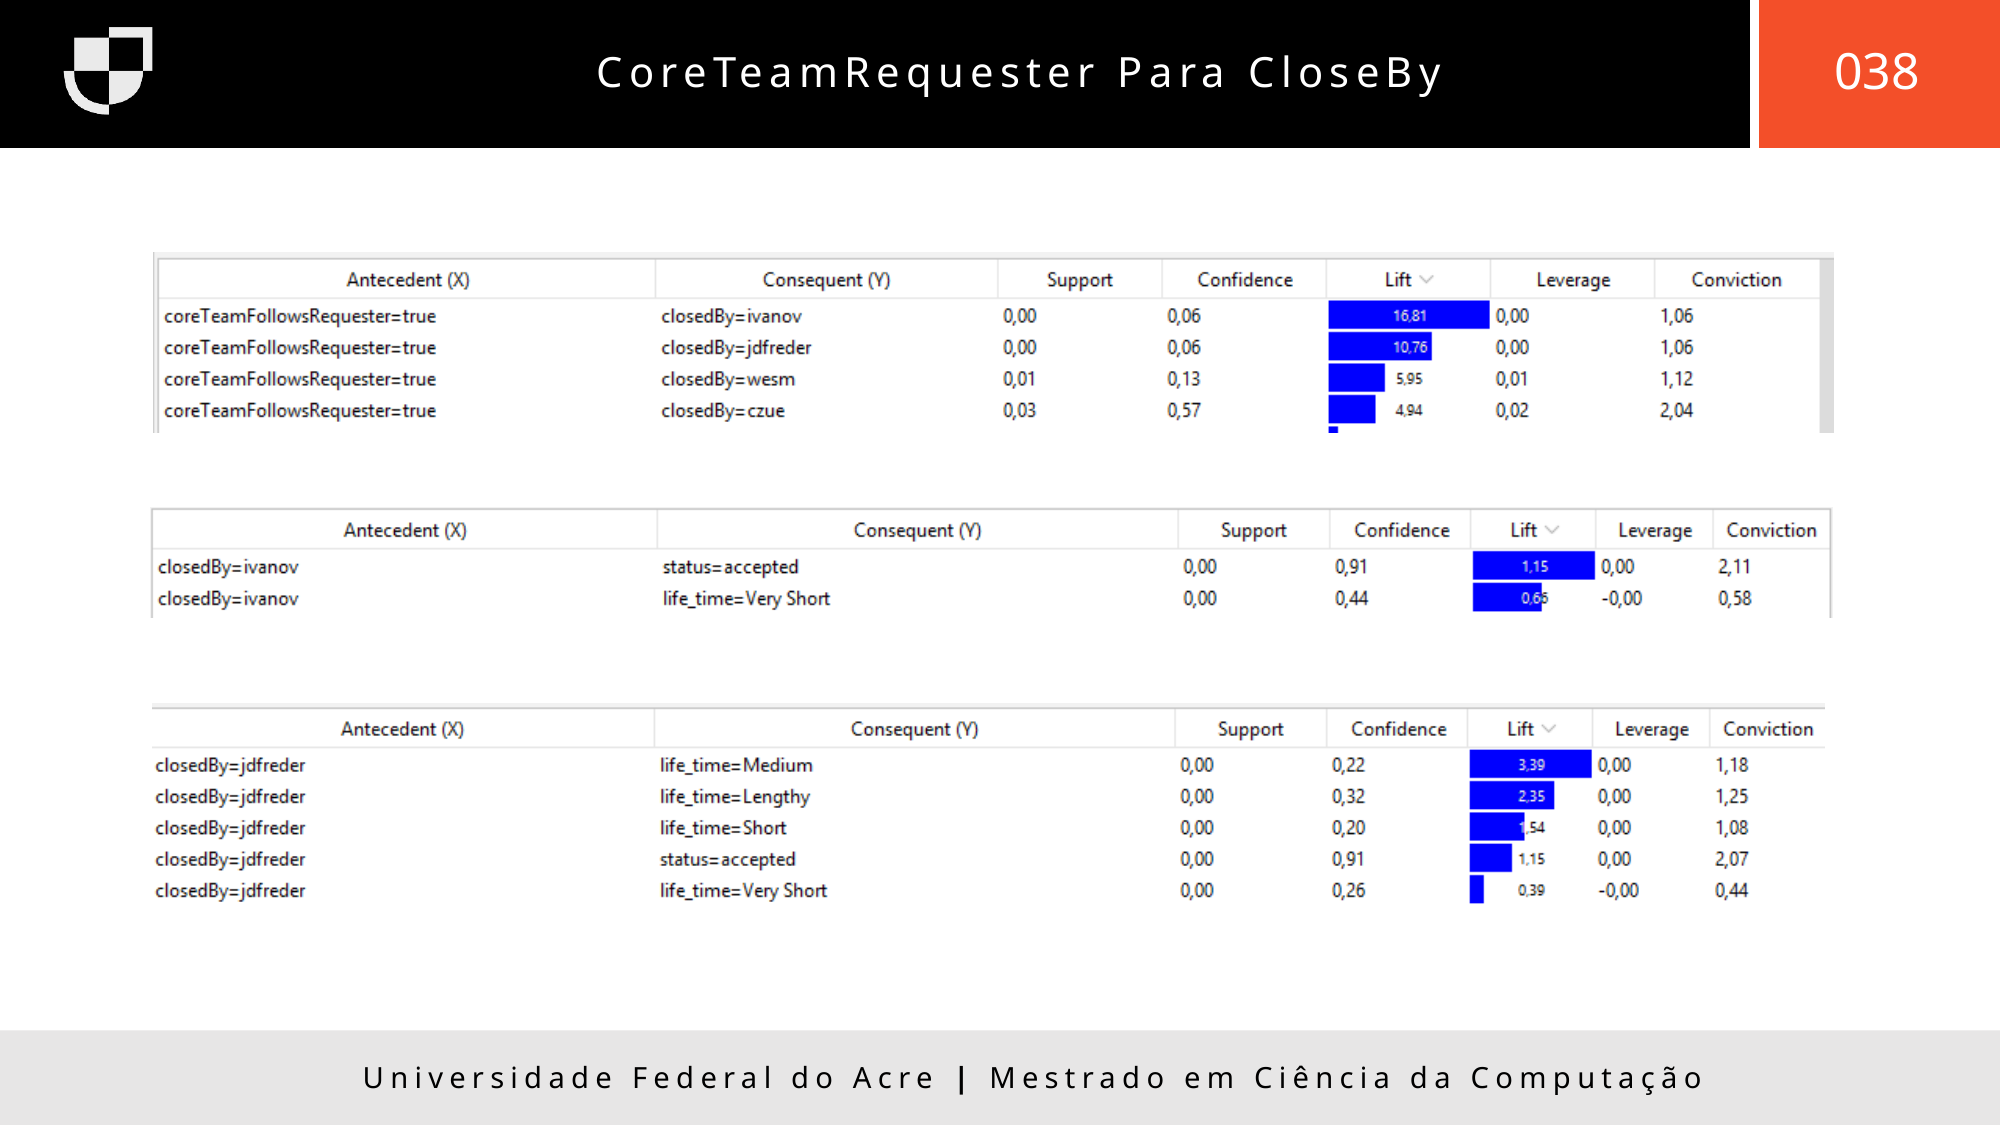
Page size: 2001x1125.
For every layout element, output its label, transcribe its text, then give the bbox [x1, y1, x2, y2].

picture [152, 703, 1825, 949]
text_box [0, 1029, 2000, 1125]
slide_number 038 [1816, 31, 1938, 116]
text_box CoreTeamRequester Para CloseBy [581, 38, 1456, 104]
text_box [1753, 0, 2000, 149]
text_box Universidade Federal do Acre | Mestrado em Ciência da Computação [348, 1052, 1718, 1103]
picture [150, 507, 1833, 618]
text_box [0, 0, 1753, 149]
picture [153, 252, 1834, 433]
picture [62, 27, 153, 115]
